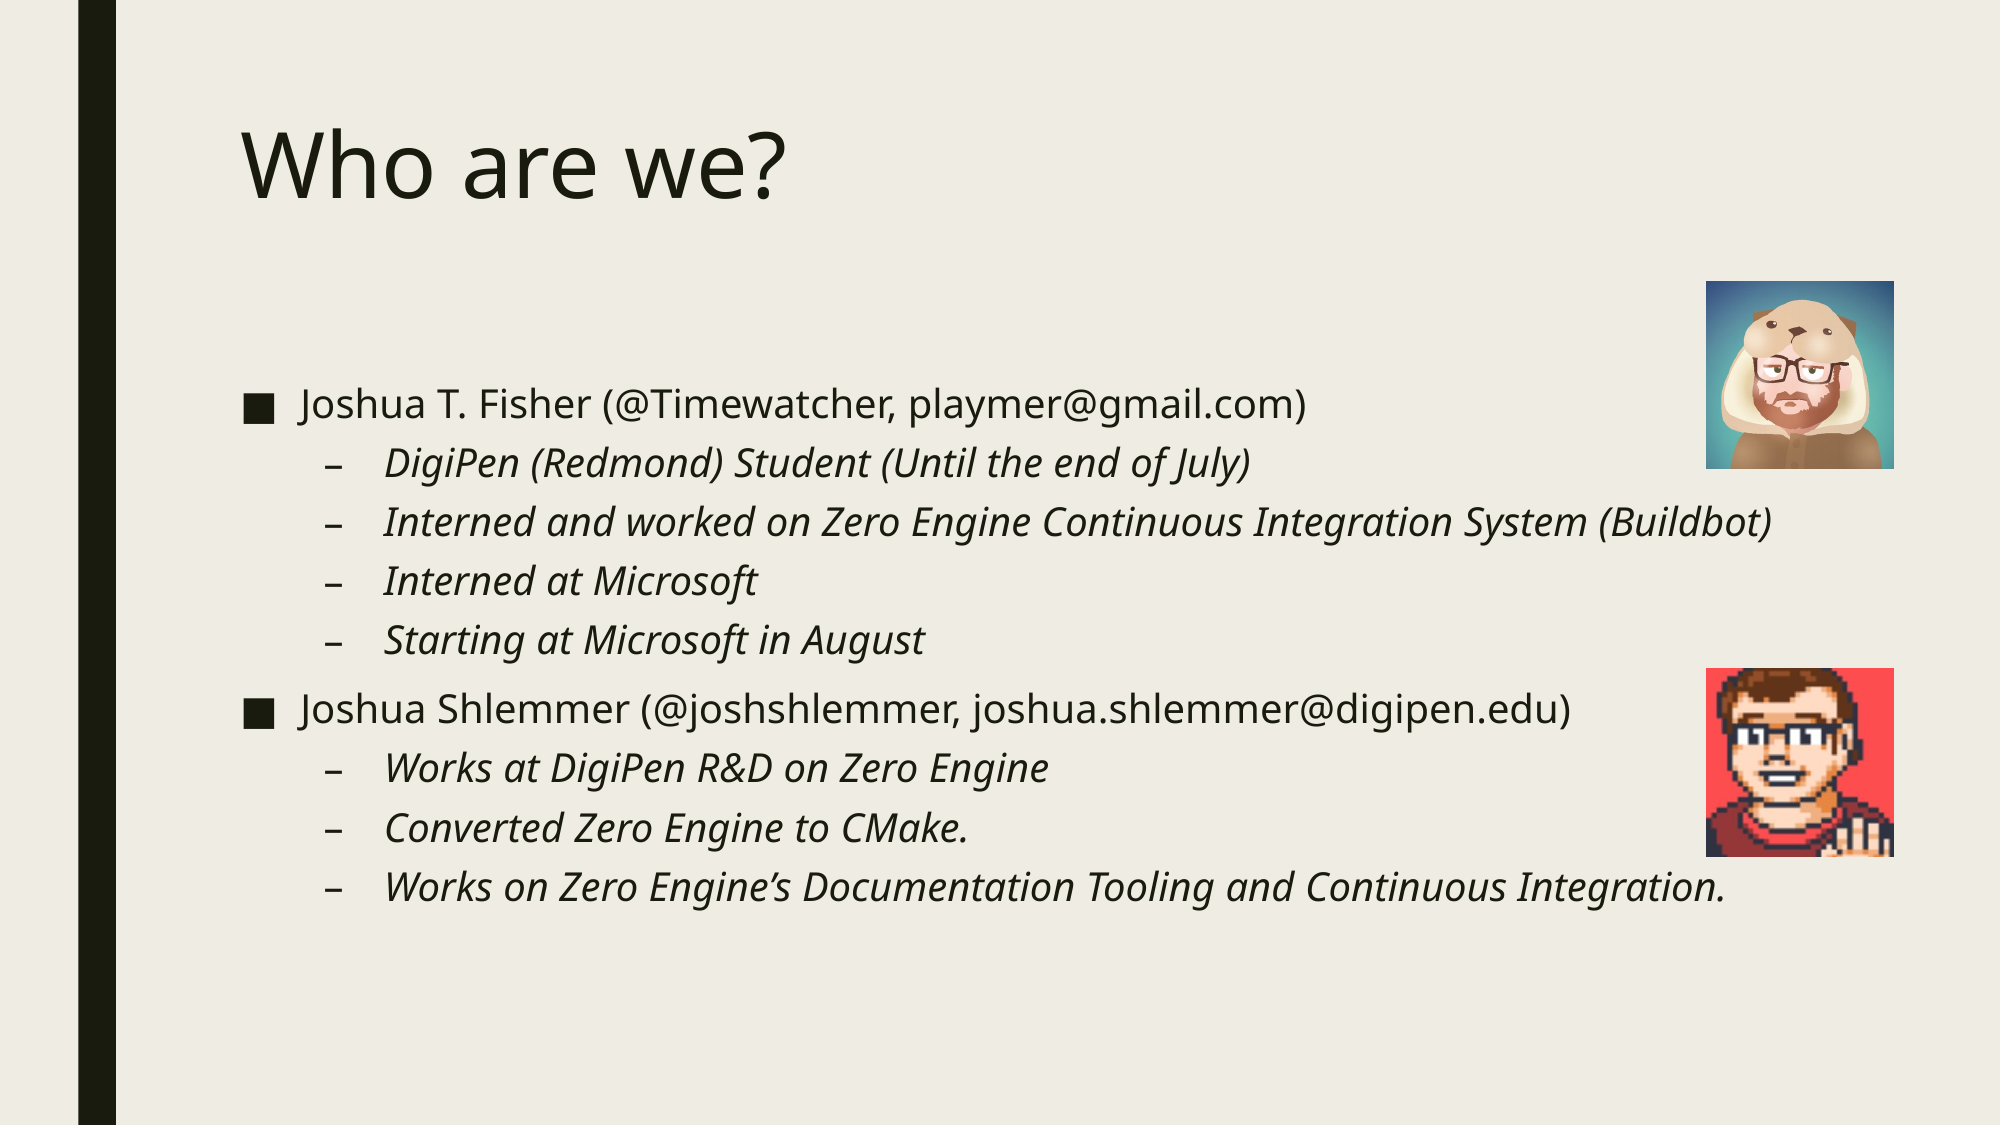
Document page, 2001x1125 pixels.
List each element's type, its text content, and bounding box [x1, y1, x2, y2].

picture [1706, 668, 1894, 857]
title Who are we? [225, 112, 936, 227]
picture [1706, 281, 1894, 469]
list Joshua T. Fisher (@Timewatcher, playmer@gmail.com) DigiPen (Redmond) Student (Until the end of July) Interned and worked on Zero Engine Continuous Integration System (Buildbot) Interned at Microsoft Starting at Microsoft in August Joshua Shlemmer (@joshshlemmer, joshua.shlemmer@digipen.edu) Works at DigiPen R&D on Zero Engine Converted Zero Engine to CMake. Works on Zero Engine’s Documentation Tooling and Continuous Integration. [225, 375, 1800, 963]
